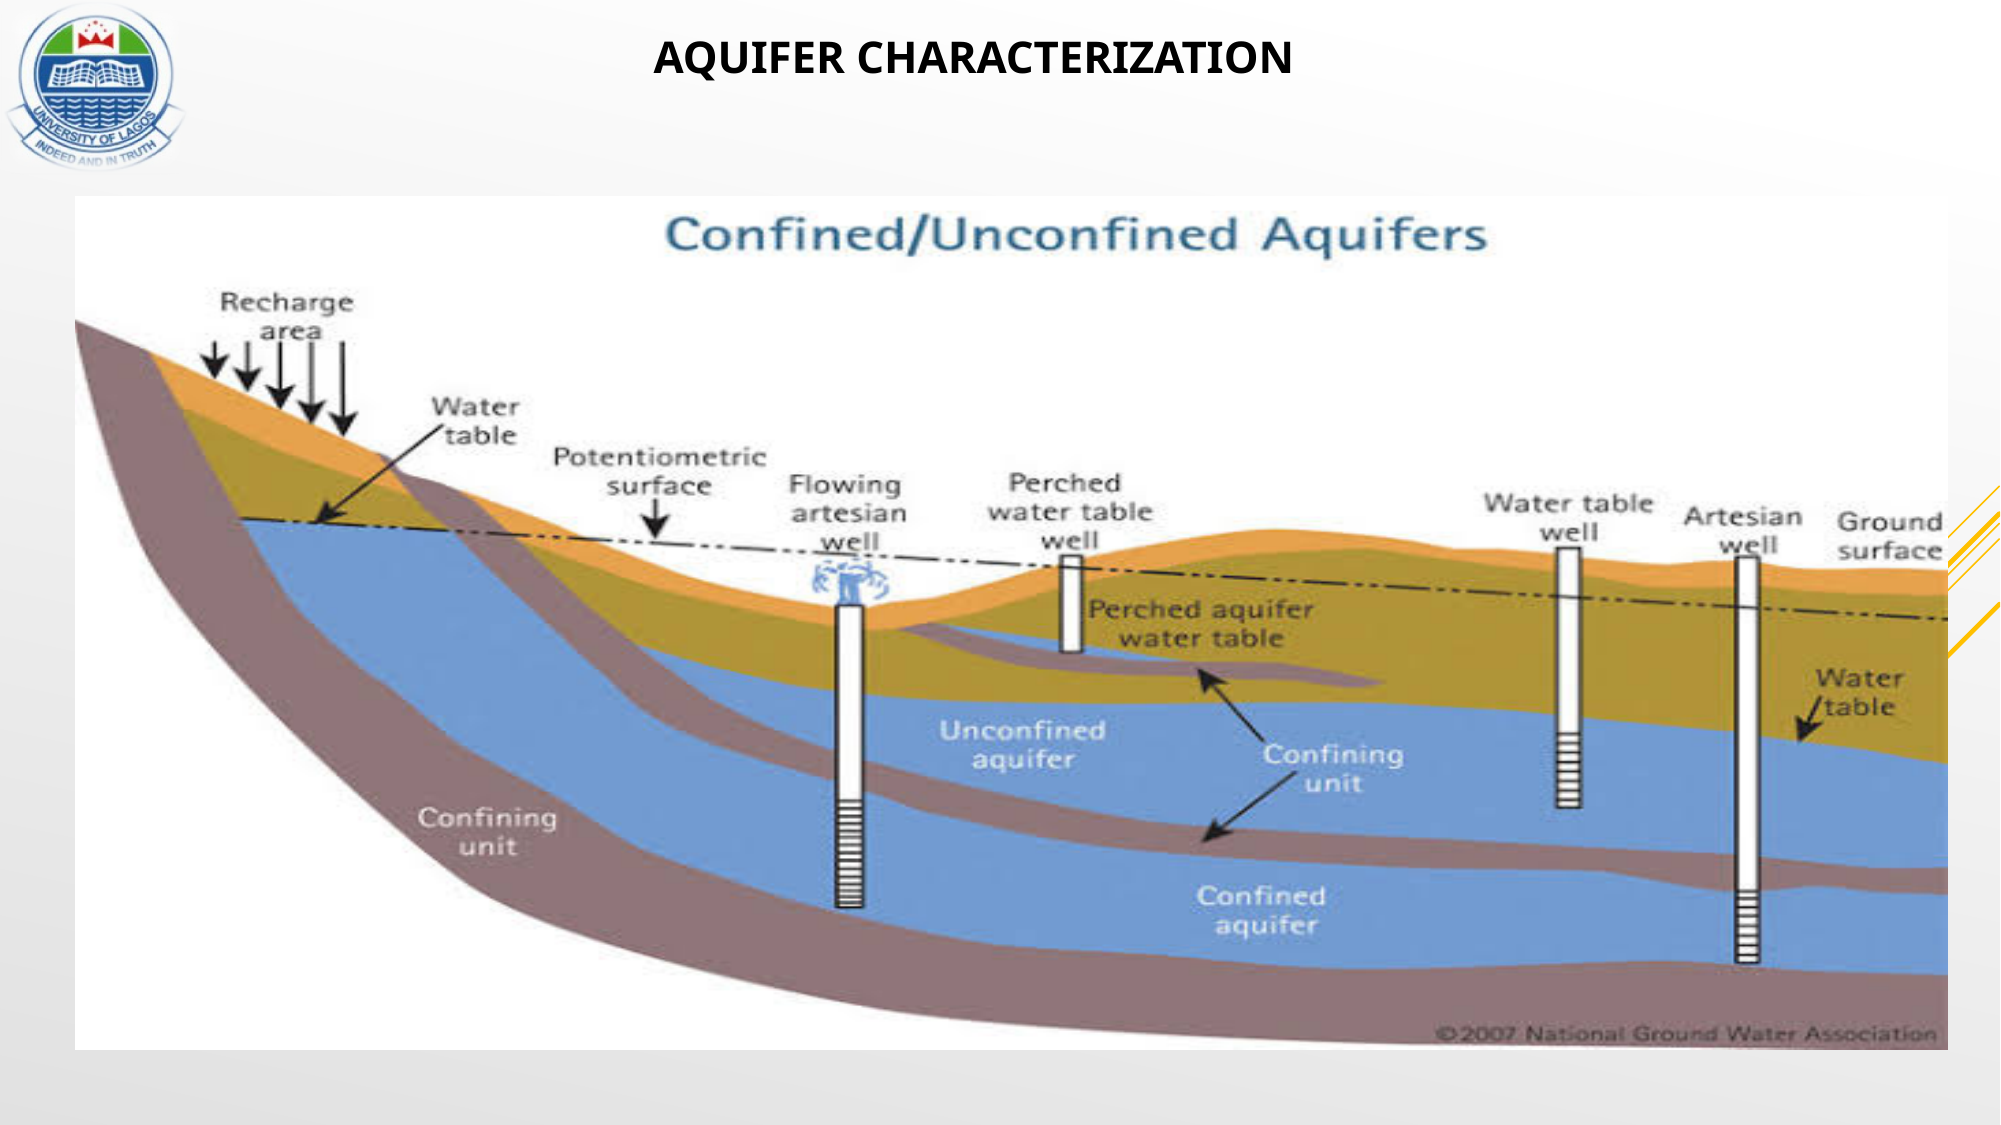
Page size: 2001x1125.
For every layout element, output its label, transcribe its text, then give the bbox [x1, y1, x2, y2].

picture [0, 0, 190, 177]
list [74, 196, 1948, 1051]
title aquifer characterization [638, 8, 1444, 104]
